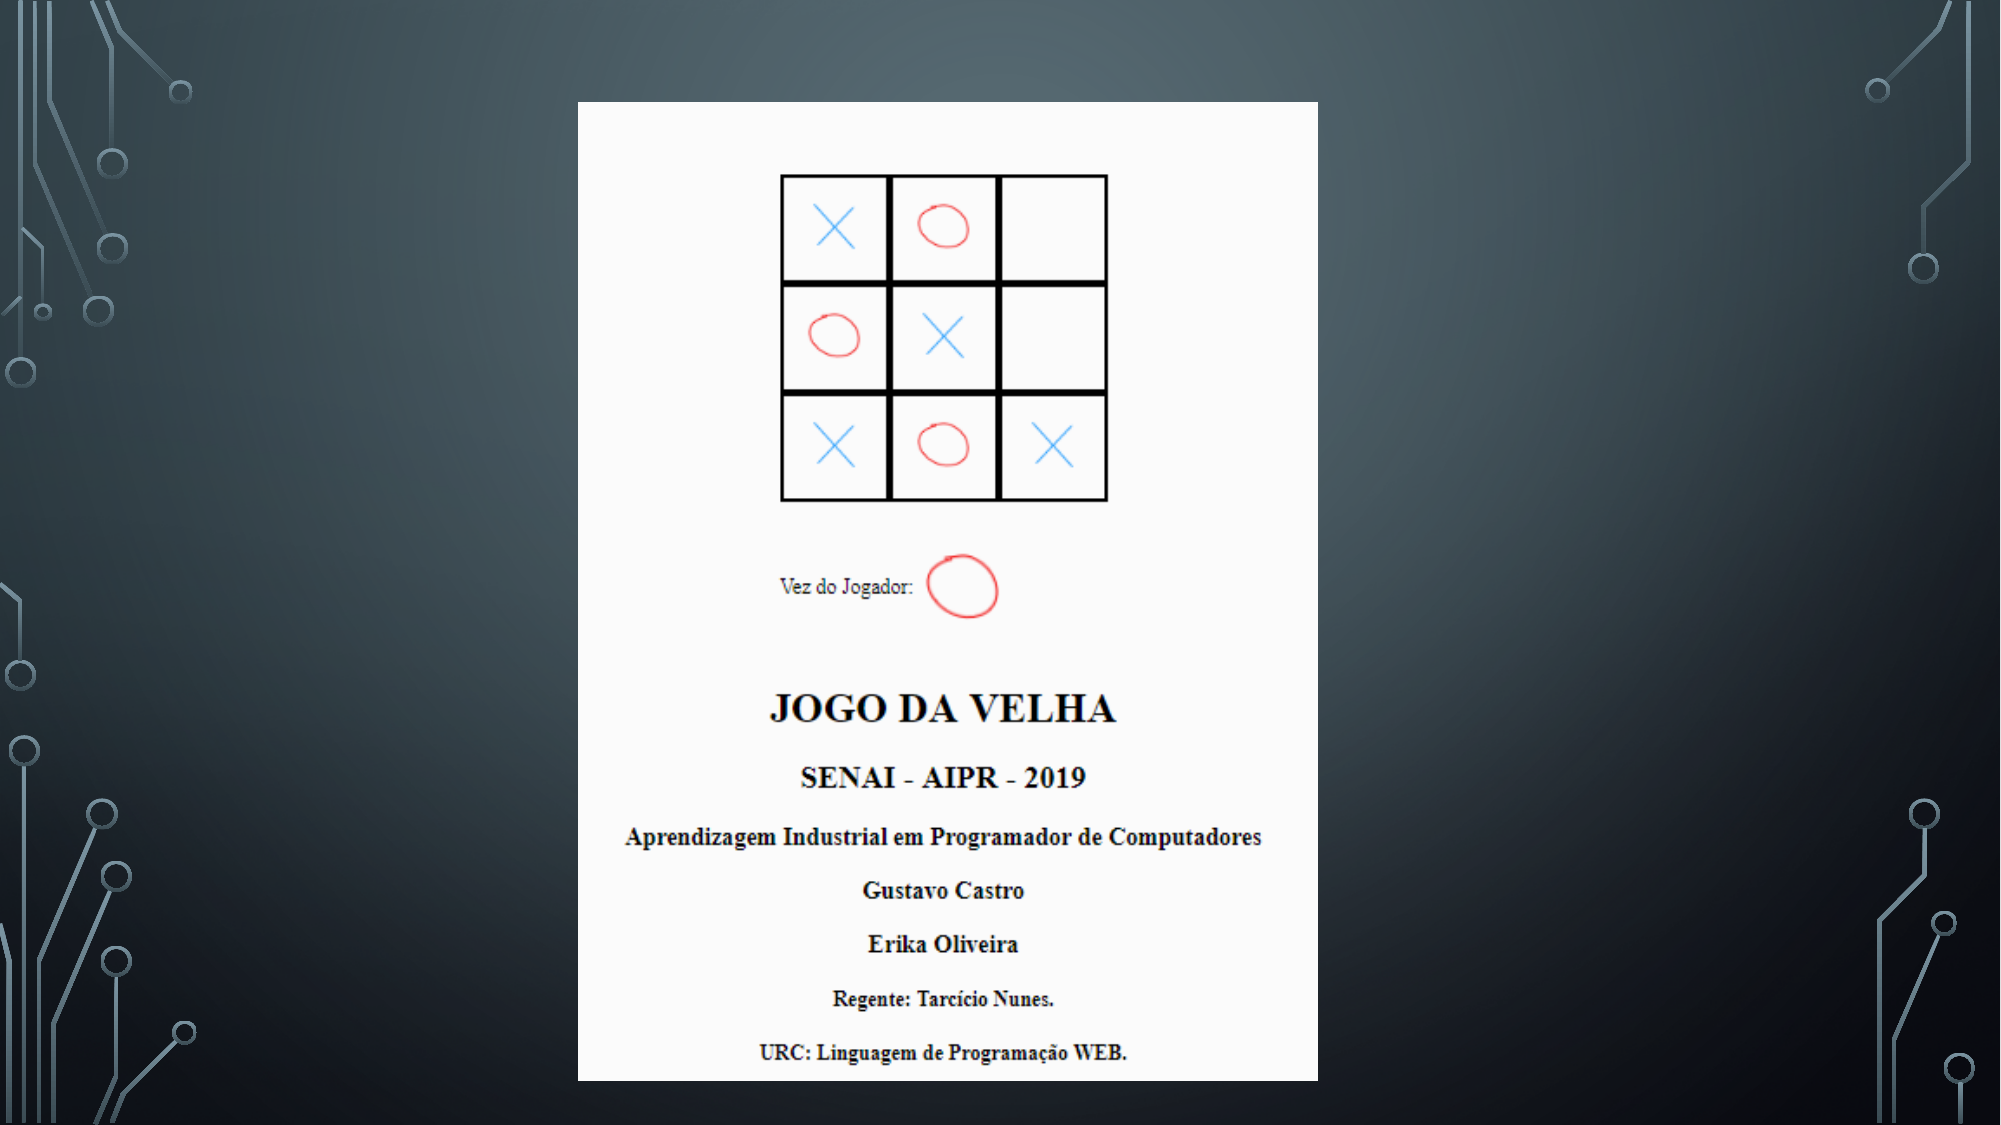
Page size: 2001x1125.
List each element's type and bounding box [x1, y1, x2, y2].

list [578, 101, 1319, 1081]
